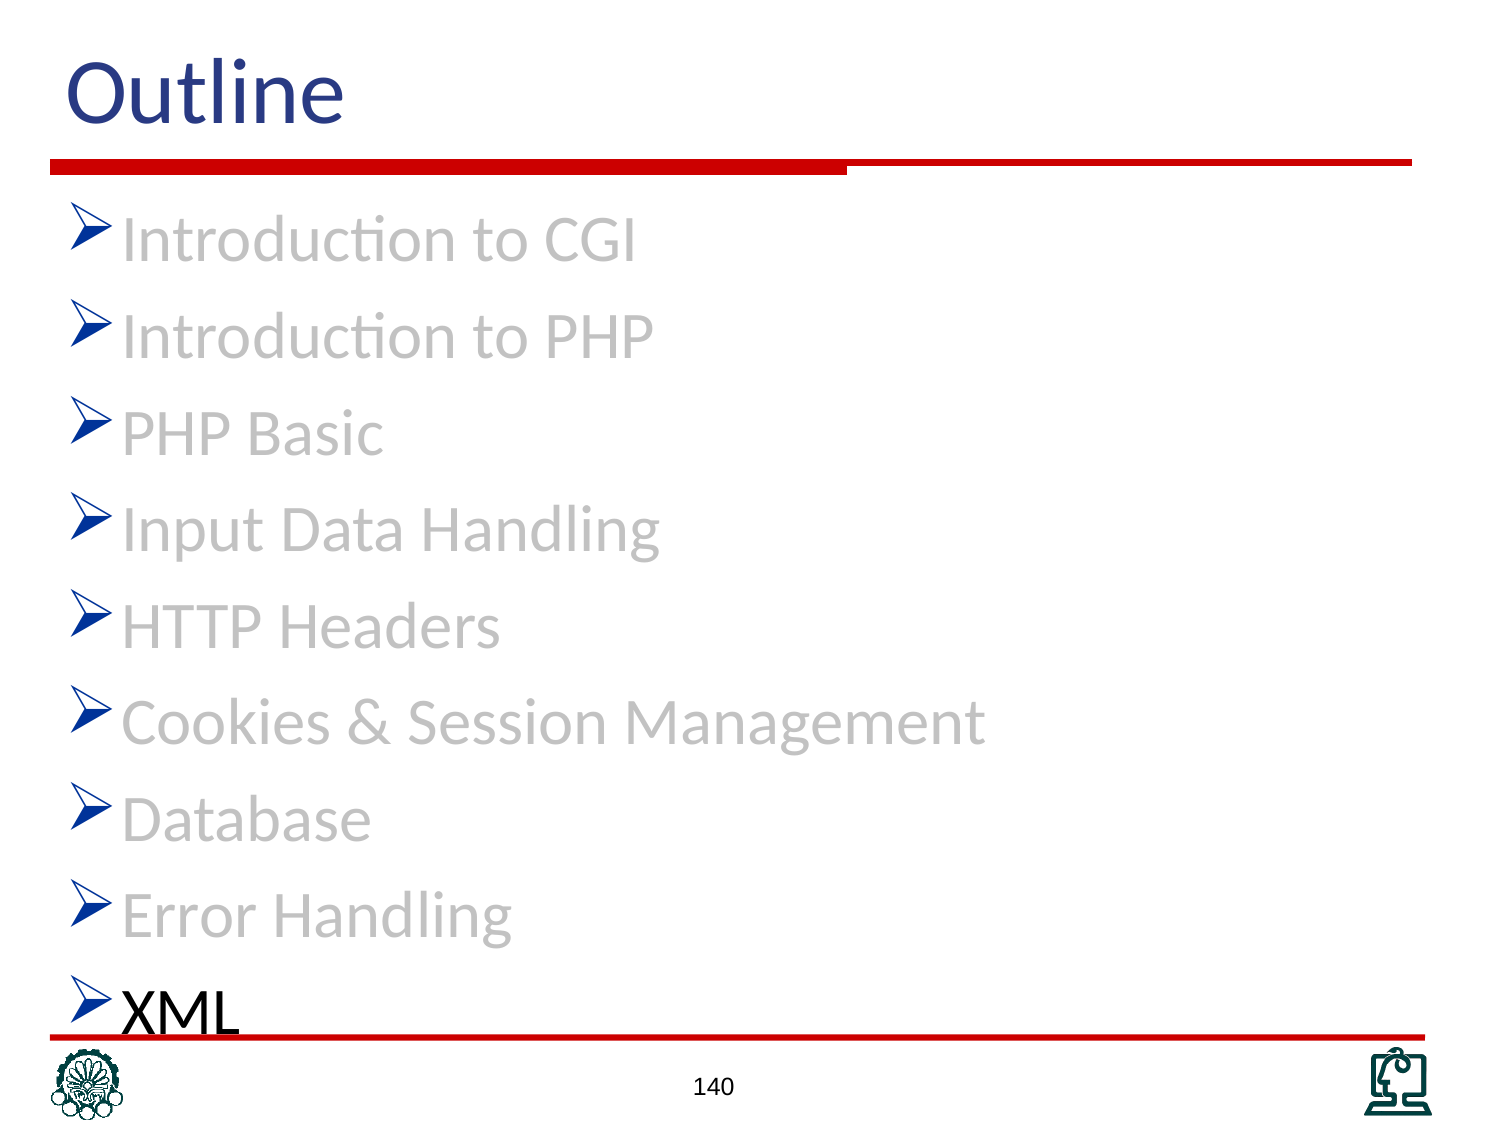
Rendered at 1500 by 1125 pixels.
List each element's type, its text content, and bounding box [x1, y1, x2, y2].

title Outline [49, 24, 1438, 151]
picture [1362, 1045, 1438, 1119]
picture [50, 1047, 125, 1122]
list Introduction to CGI Introduction to PHP PHP Basic Input Data Handling HTTP Headers Cookies & Session Management Database Error Handling XML [49, 187, 1426, 1038]
slide_number 140 [649, 1062, 751, 1103]
